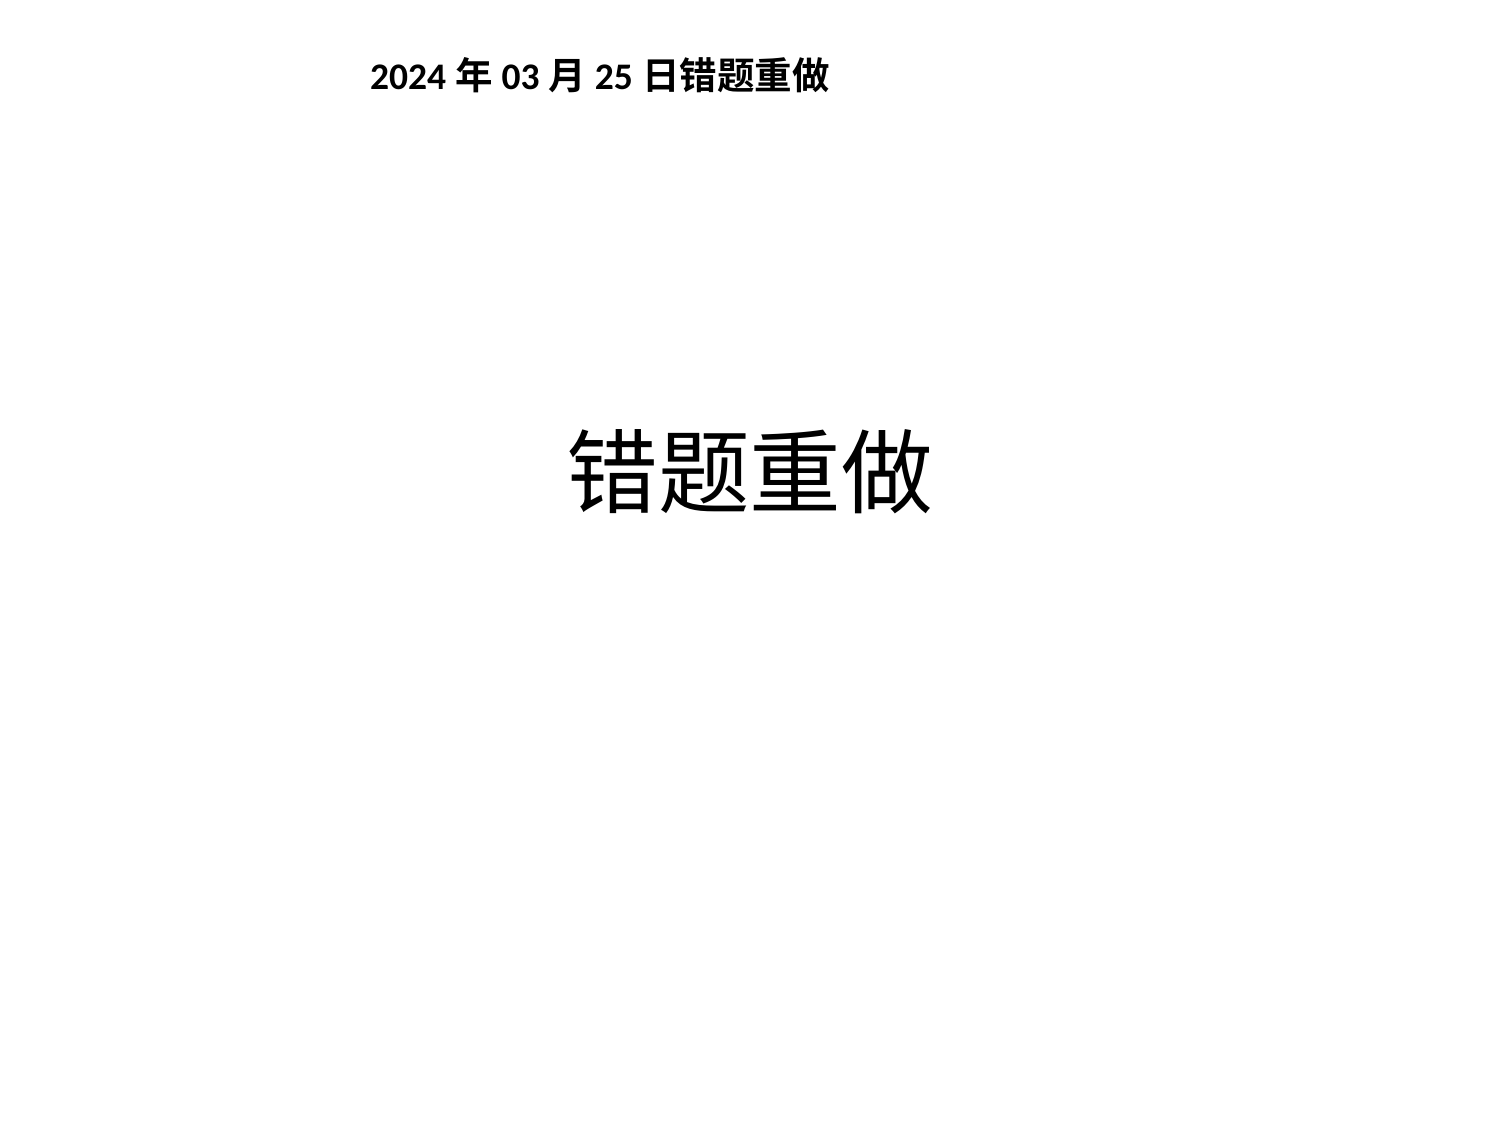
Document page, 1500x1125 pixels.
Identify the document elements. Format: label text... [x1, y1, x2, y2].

title 错题重做 [112, 349, 1388, 591]
text_box 2024年03月25日错题重做 [355, 0, 845, 105]
